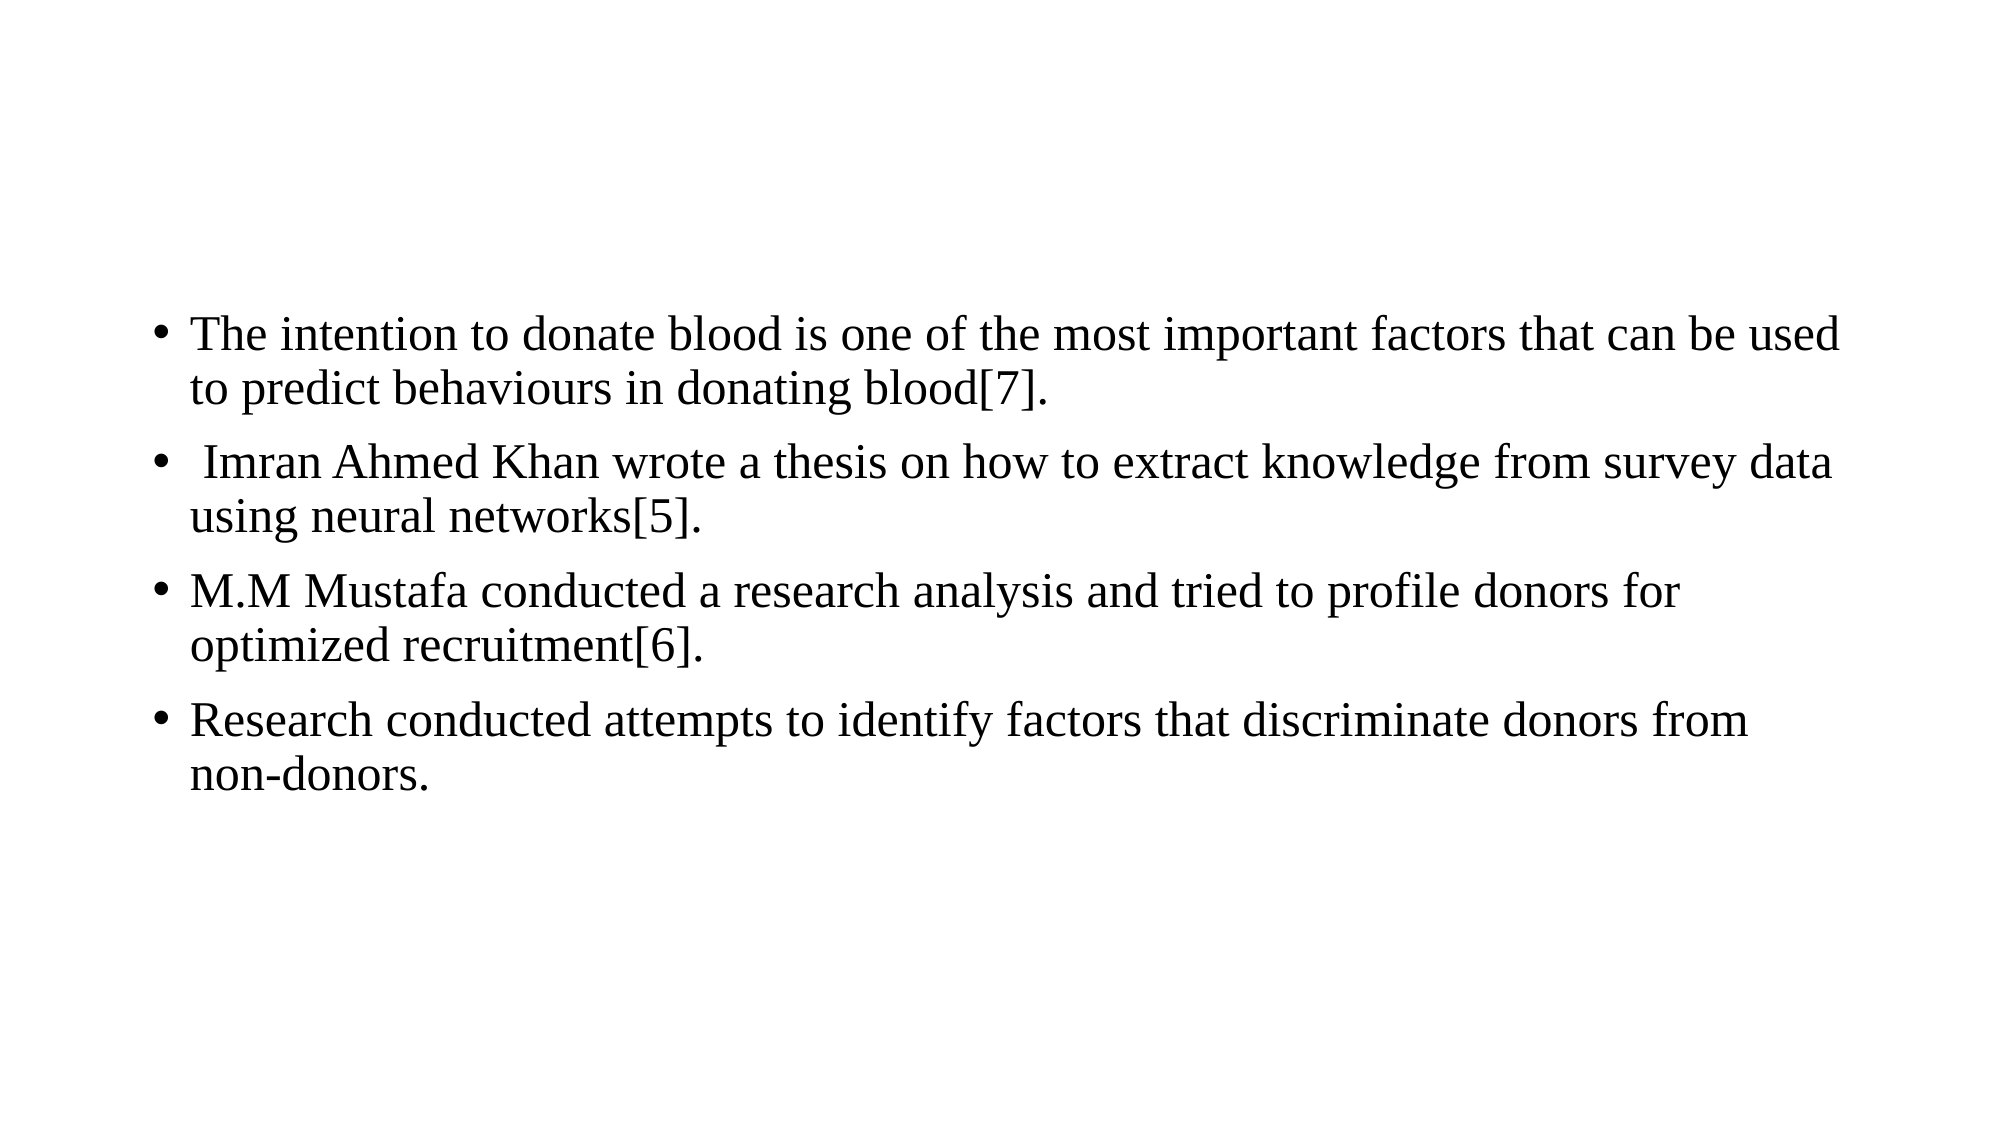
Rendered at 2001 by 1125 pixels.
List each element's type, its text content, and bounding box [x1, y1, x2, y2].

list The intention to donate blood is one of the most important factors that can be used to predict behaviours in donating blood[7]. Imran Ahmed Khan wrote a thesis on how to extract knowledge from survey data using neural networks[5]. M.M Mustafa conducted a research analysis and tried to profile donors for optimized recruitment[6]. Research conducted attempts to identify factors that discriminate donors from non-donors. [137, 299, 1863, 1014]
